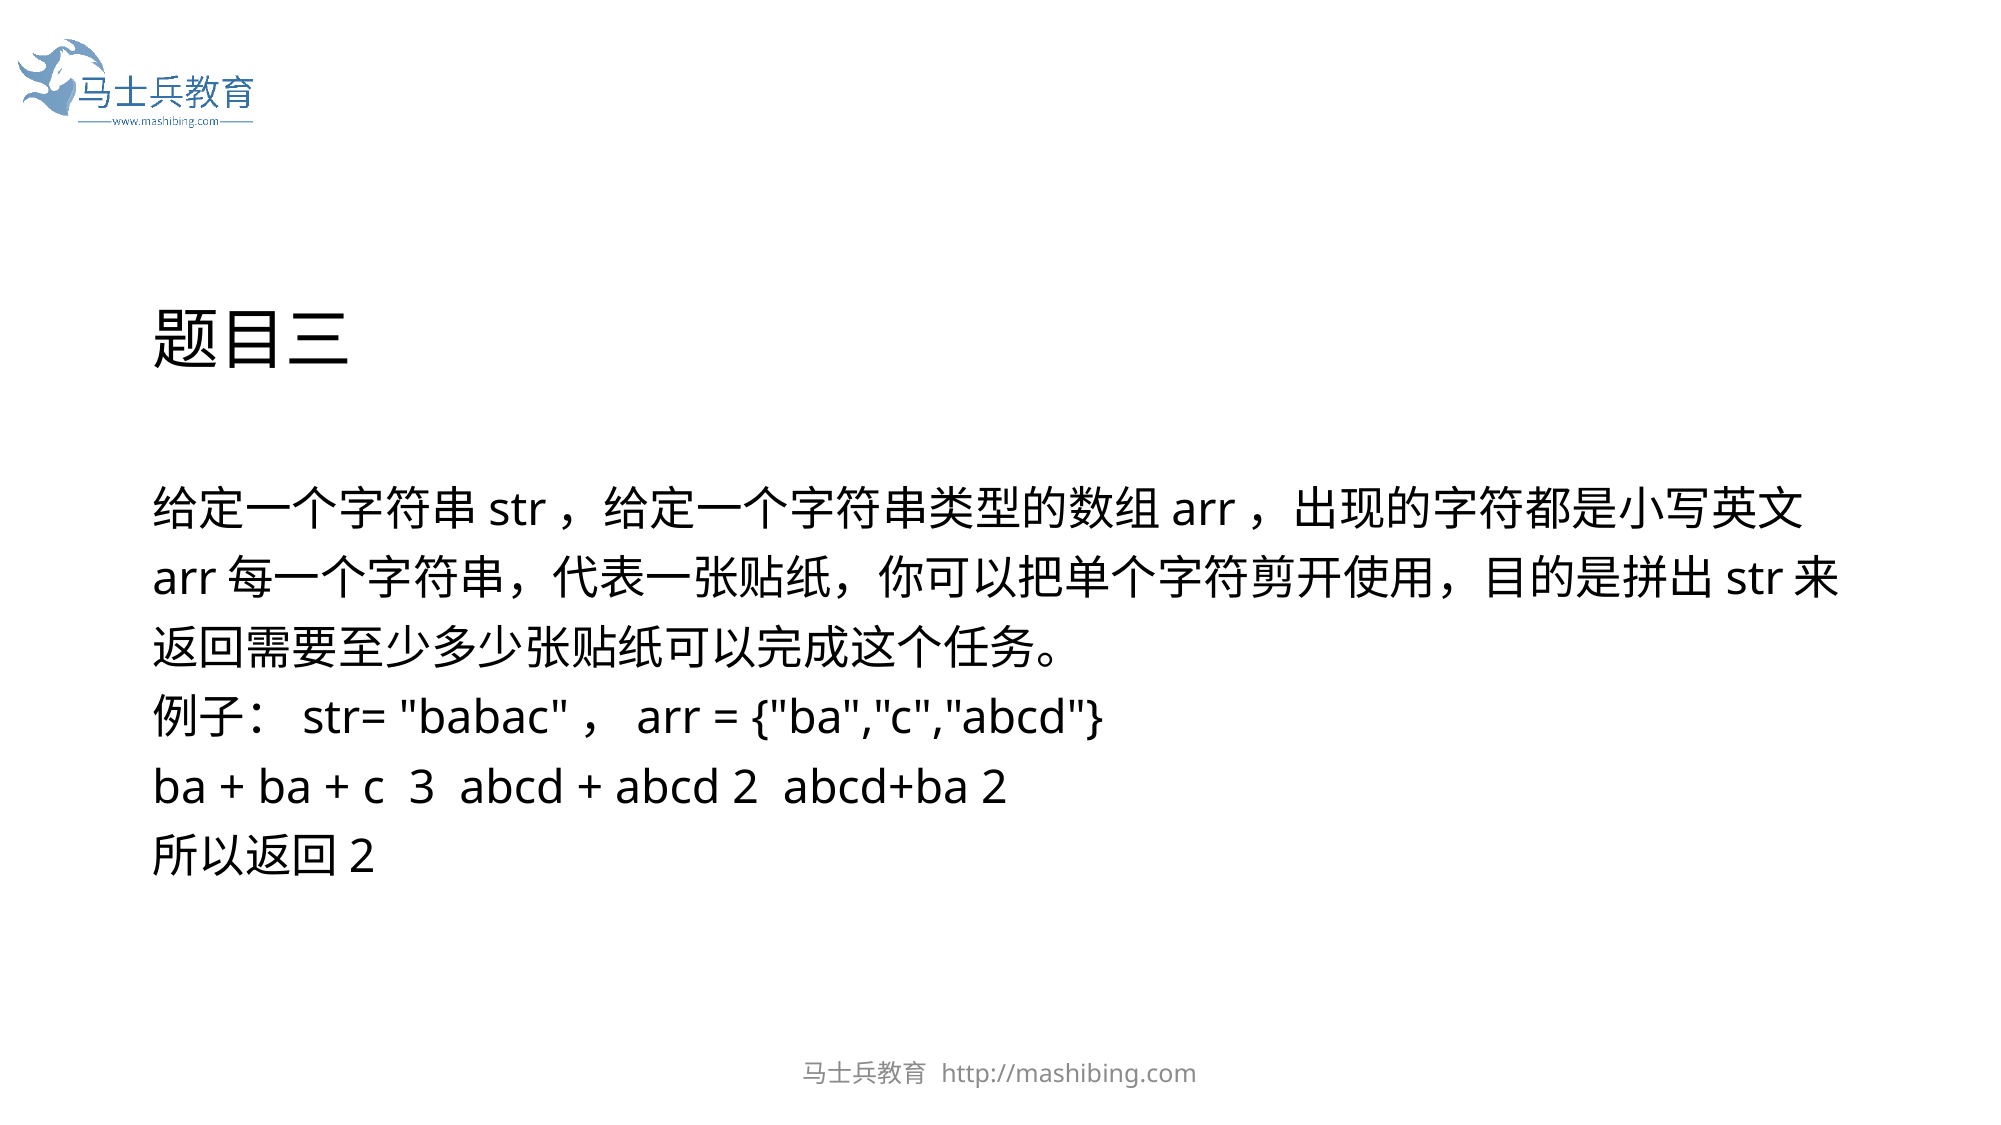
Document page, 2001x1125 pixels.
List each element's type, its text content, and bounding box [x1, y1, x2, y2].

footer 马士兵教育 http://mashibing.com [662, 1042, 1338, 1103]
picture [7, 5, 276, 177]
title 题目三 [137, 205, 1863, 477]
list 给定一个字符串str，给定一个字符串类型的数组arr，出现的字符都是小写英文 arr每一个字符串，代表一张贴纸，你可以把单个字符剪开使用，目的是拼出str来 返回需要至少多少张贴纸可以完成这个任务。 例子：str= "babac"，arr = {"ba","c","abcd"} ba + ba + c 3 abcd + abcd 2 abcd+ba 2 所以返回2 [137, 477, 1863, 960]
